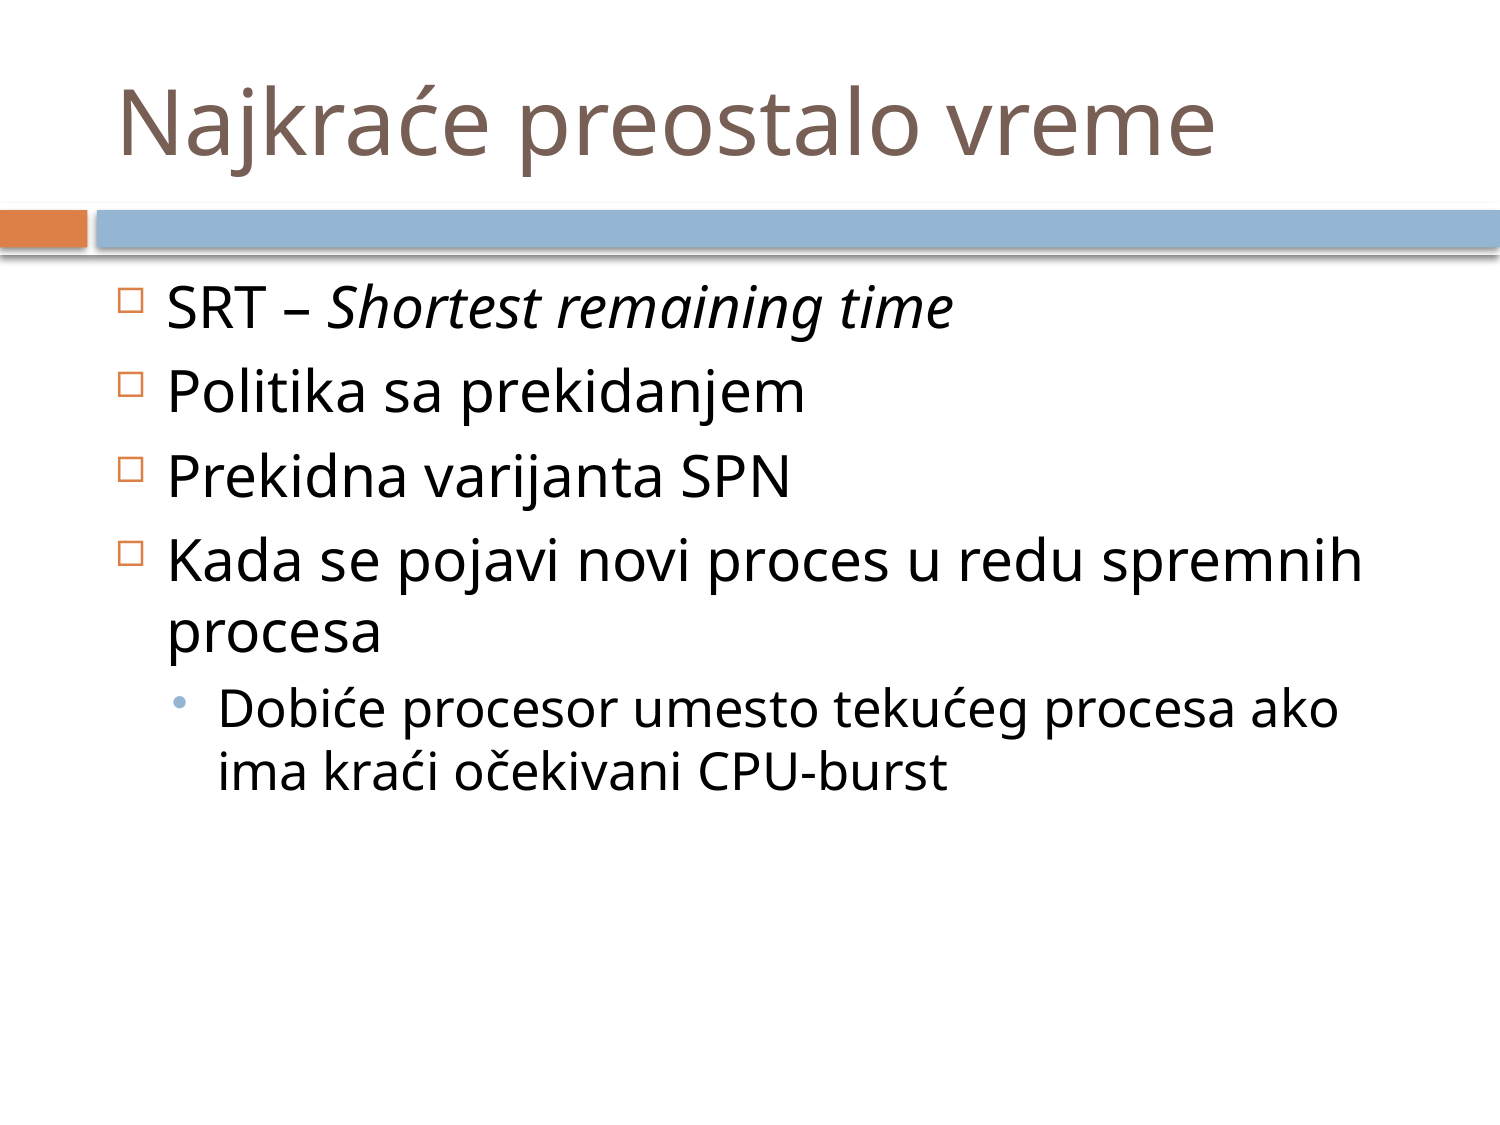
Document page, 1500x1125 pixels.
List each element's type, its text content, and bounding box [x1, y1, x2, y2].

title Najkraće preostalo vreme [100, 37, 1438, 200]
list SRT – Shortest remaining time Politika sa prekidanjem Prekidna varijanta SPN Kada se pojavi novi proces u redu spremnih procesa Dobiće procesor umesto tekućeg procesa ako ima kraći očekivani CPU-burst [100, 262, 1438, 813]
